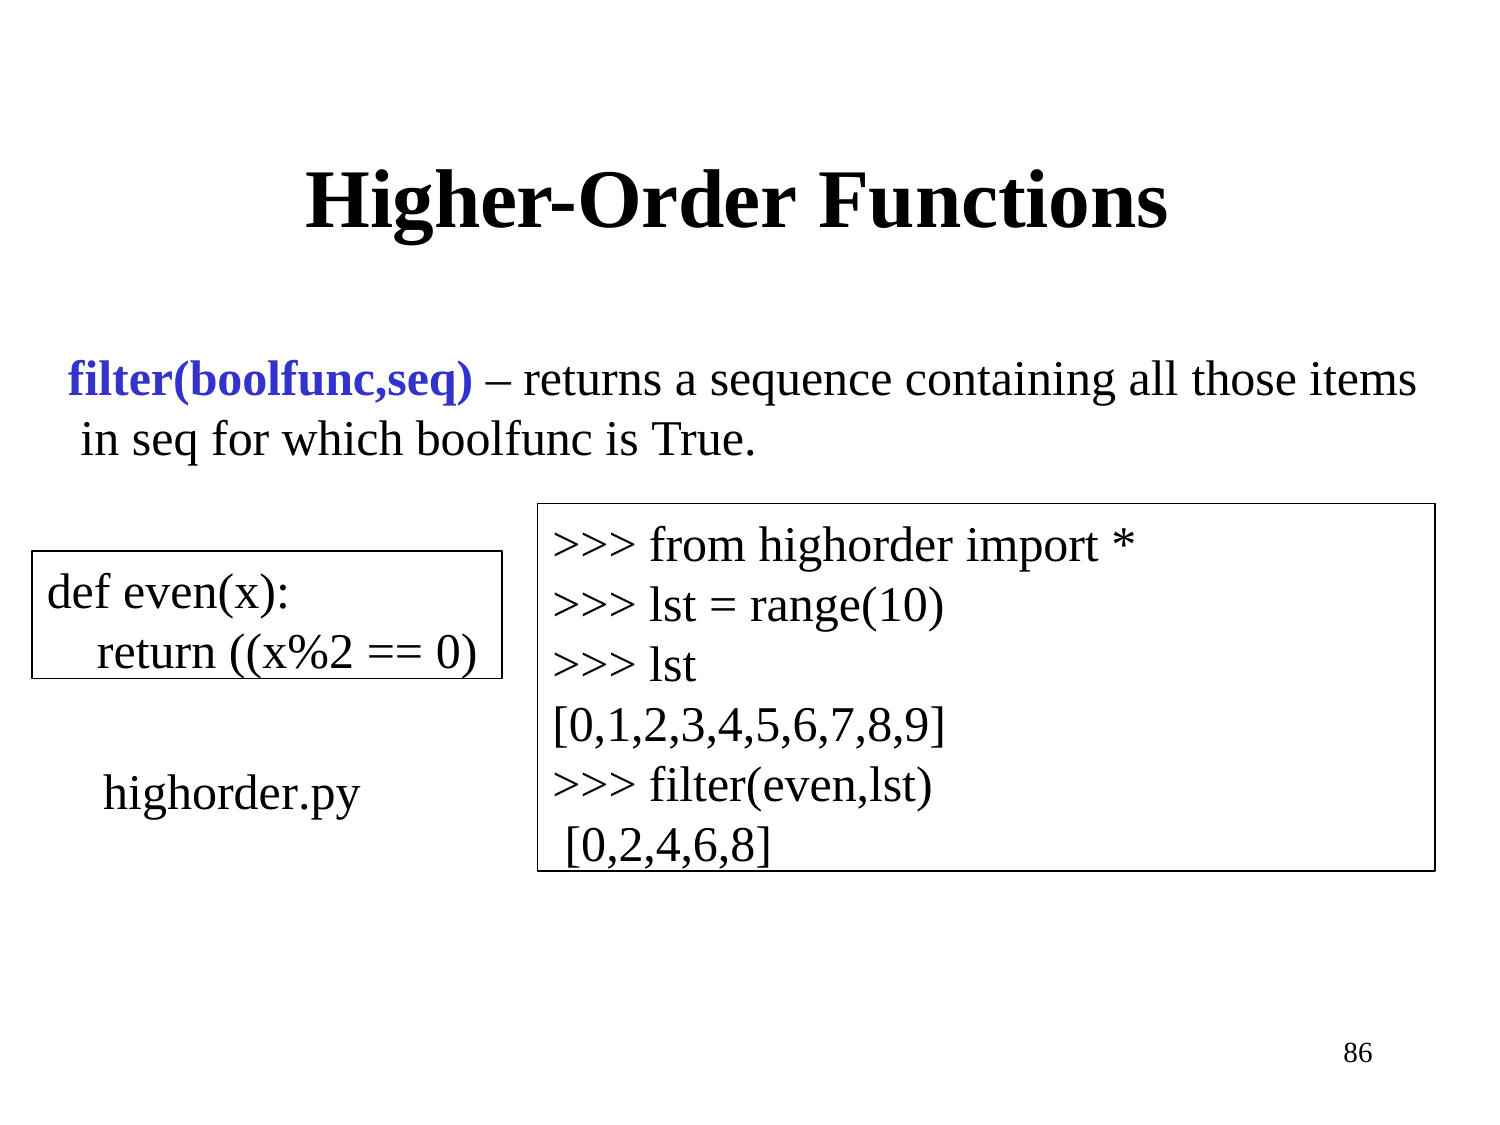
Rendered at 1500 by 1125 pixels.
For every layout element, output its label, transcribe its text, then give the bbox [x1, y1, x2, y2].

text_box def even(x): return ((x%2 == 0) [32, 550, 502, 679]
slide_number 86 [1337, 1033, 1379, 1125]
text_box highorder.py [101, 757, 363, 820]
text_box >>> from highorder import * >>> lst = range(10) >>> lst [0,1,2,3,4,5,6,7,8,9] >>> filter(even,lst) [0,2,4,6,8] [537, 503, 1436, 872]
text_box filter(boolfunc,seq) – returns a sequence containing all those items in seq for which boolfunc is True. [65, 343, 1423, 466]
title Higher-Order Functions [303, 141, 1175, 332]
